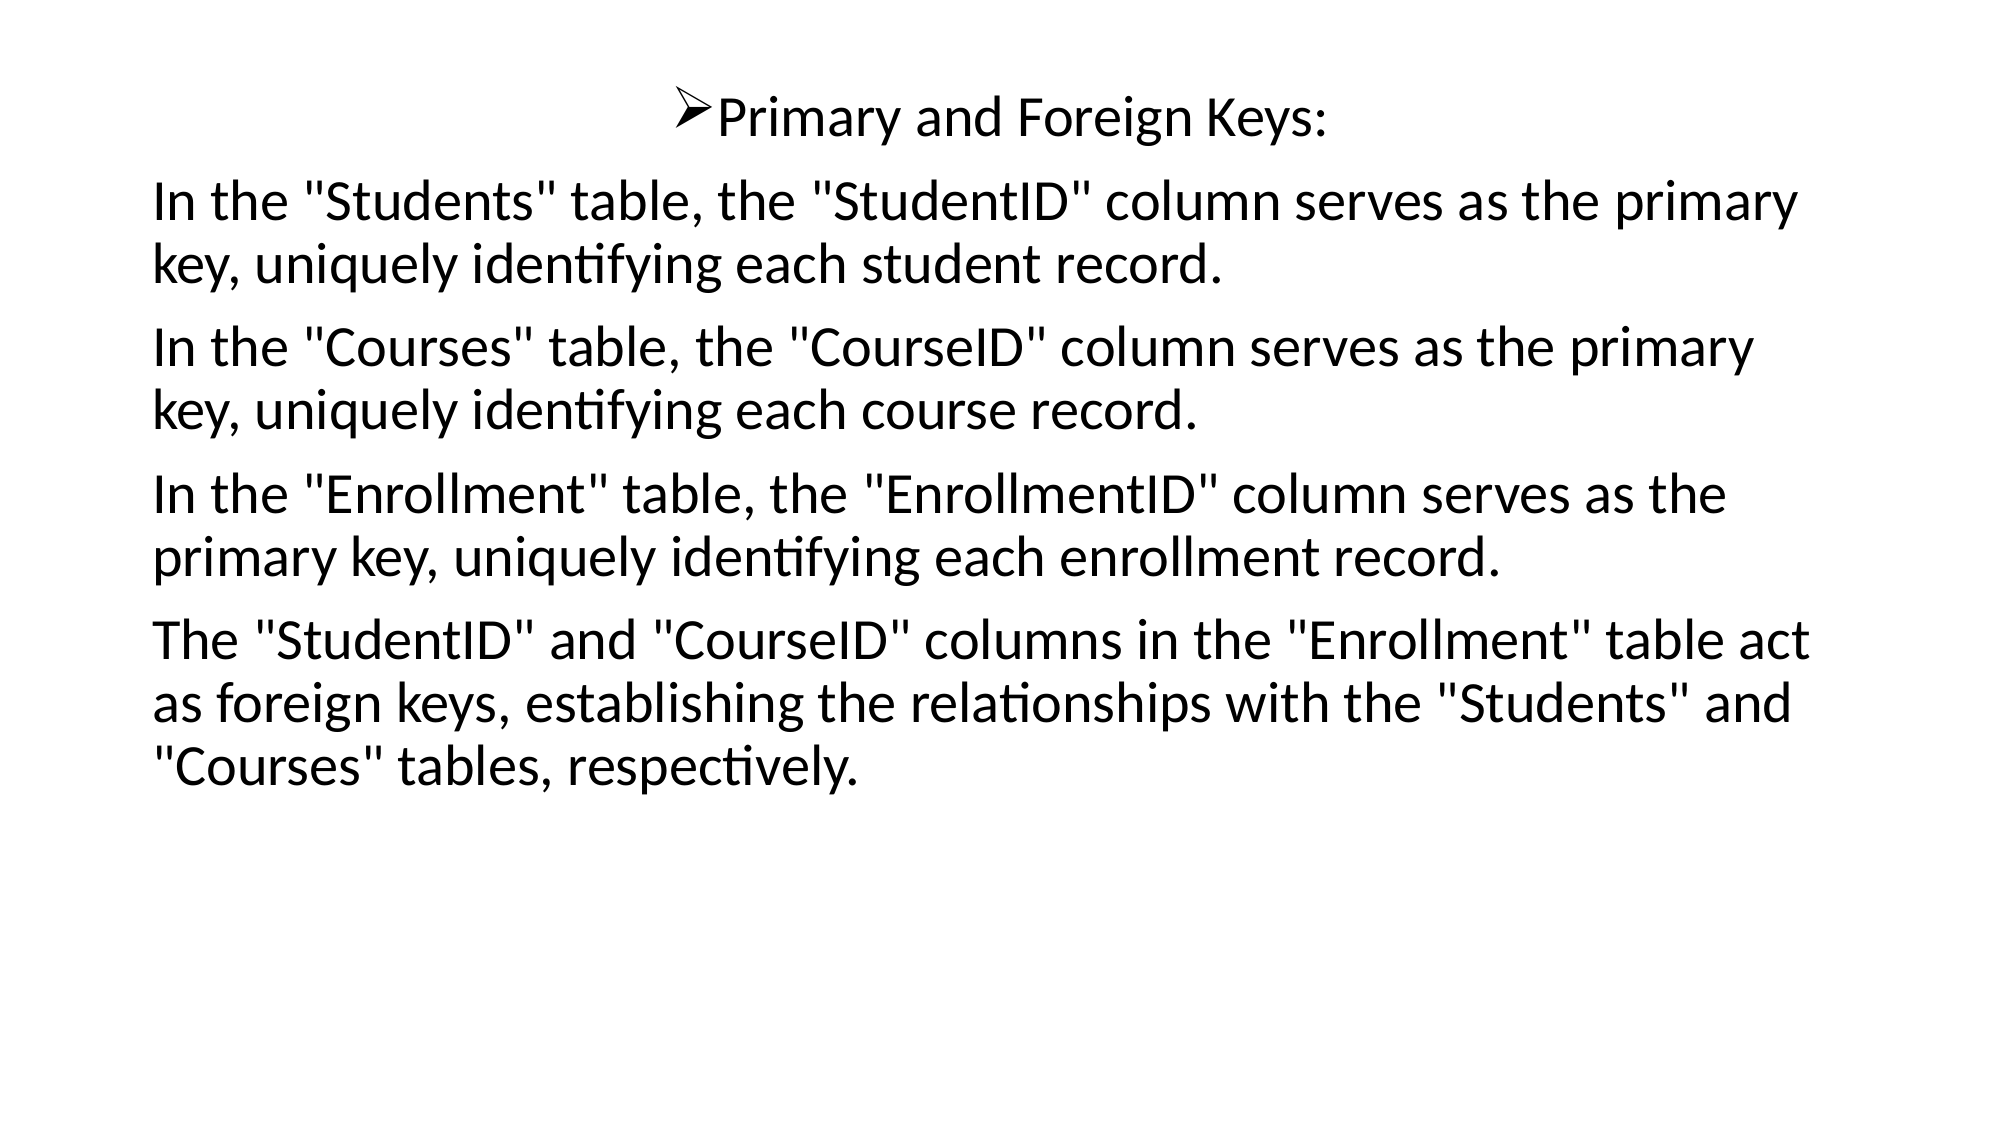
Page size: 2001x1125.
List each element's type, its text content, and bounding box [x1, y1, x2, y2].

text_box Primary and Foreign Keys: In the "Students" table, the "StudentID" column serves as the primary key, uniquely identifying each student record. In the "Courses" table, the "CourseID" column serves as the primary key, uniquely identifying each course record. In the "Enrollment" table, the "EnrollmentID" column serves as the primary key, uniquely identifying each enrollment record. The "StudentID" and "CourseID" columns in the "Enrollment" table act as foreign keys, establishing the relationships with the "Students" and "Courses" tables, respectively. [137, 79, 1863, 962]
